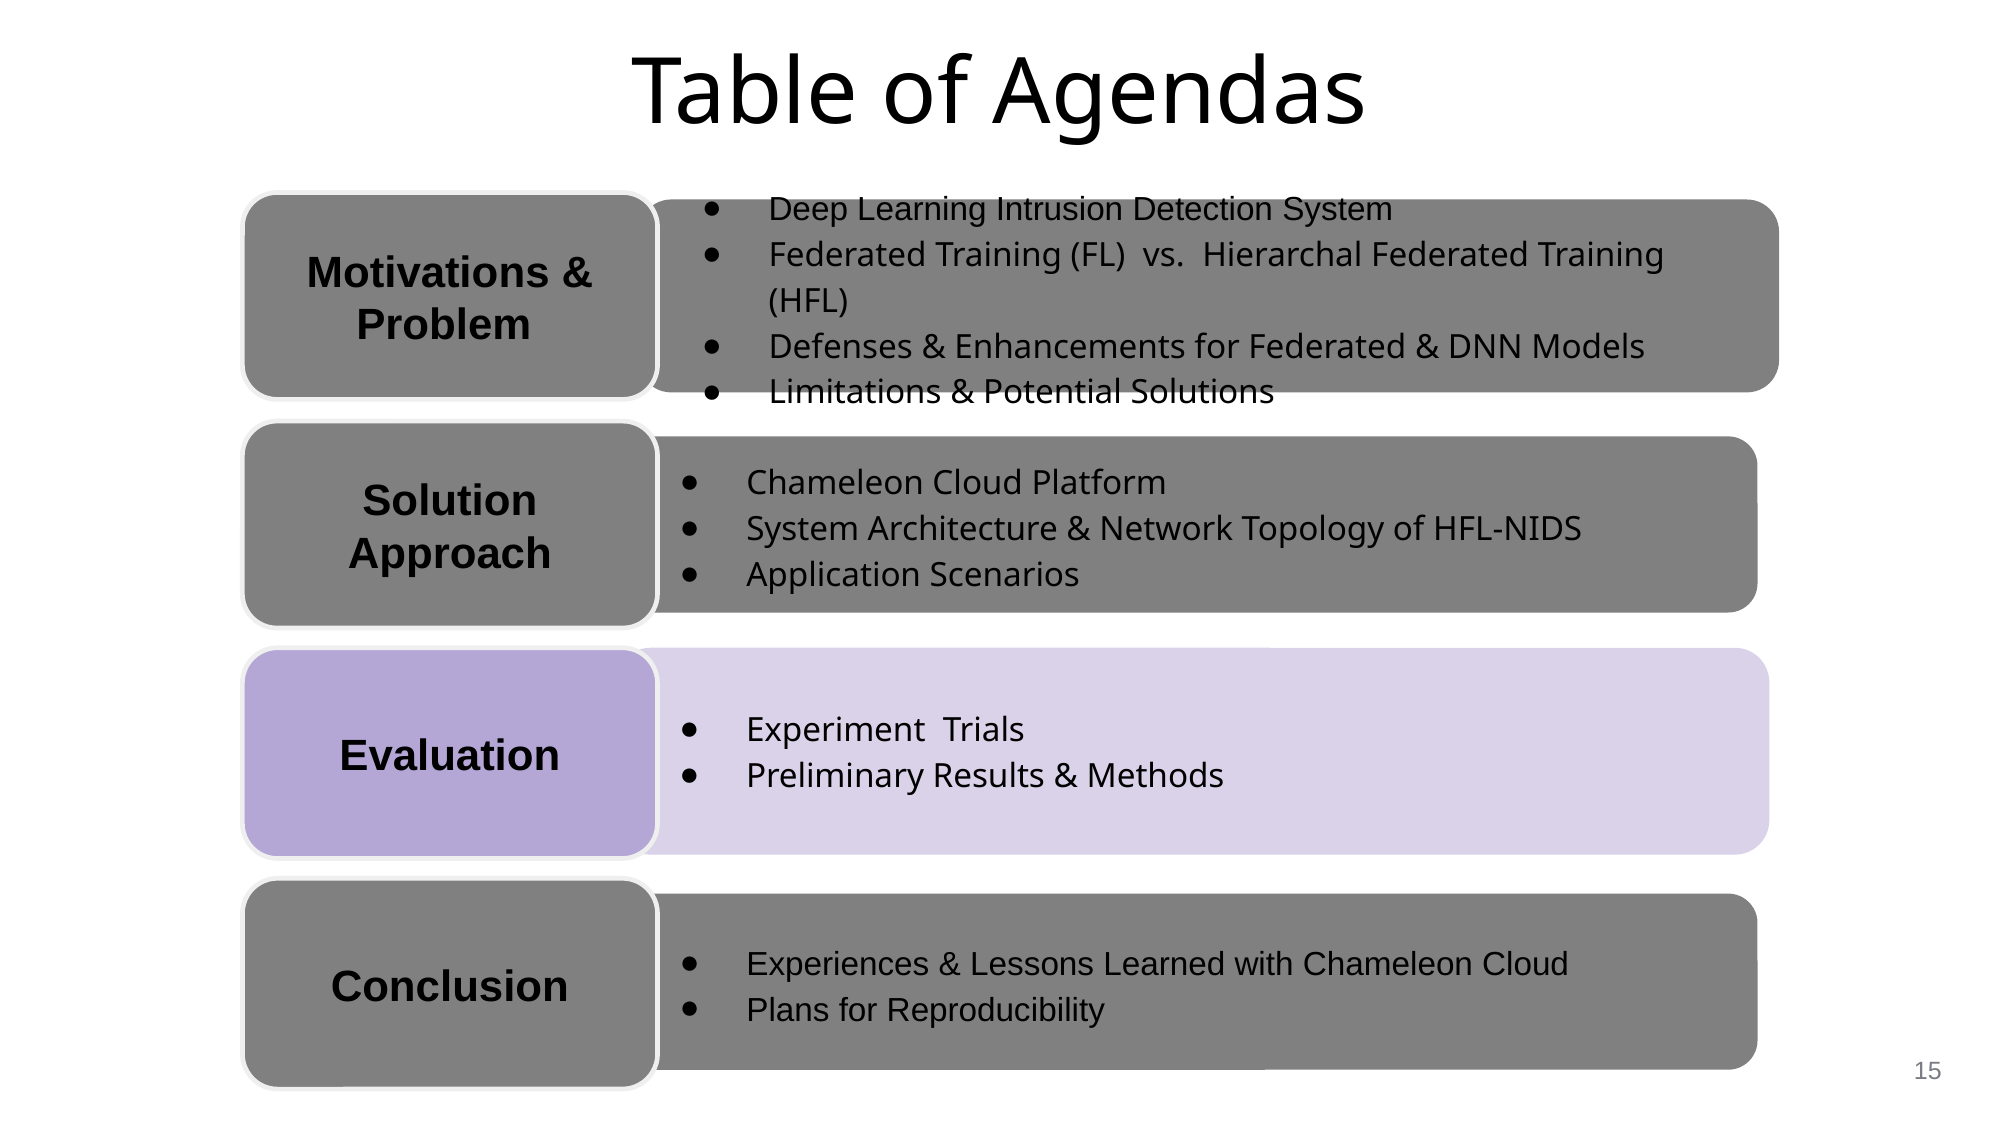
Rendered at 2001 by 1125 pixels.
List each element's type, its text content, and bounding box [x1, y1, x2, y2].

text_box Experiment Trials Preliminary Results & Methods [638, 647, 1770, 855]
text_box Motivations & Problem [242, 192, 658, 400]
text_box Chameleon Cloud Platform System Architecture & Network Topology of HFL-NIDS Application Scenarios [652, 436, 1758, 613]
text_box Conclusion [242, 878, 658, 1090]
text_box Deep Learning Intrusion Detection System Federated Training (FL) vs. Hierarchal Federated Training (HFL) Defenses & Enhancements for Federated & DNN Models Limitations & Potential Solutions [651, 199, 1780, 393]
text_box Evaluation [242, 647, 658, 859]
slide_number 15 [1894, 1026, 1970, 1113]
title Table of Agendas [68, 11, 1932, 189]
text_box Solution Approach [242, 421, 658, 628]
text_box Experiences & Lessons Learned with Chameleon Cloud Plans for Reproducibility [652, 893, 1758, 1070]
